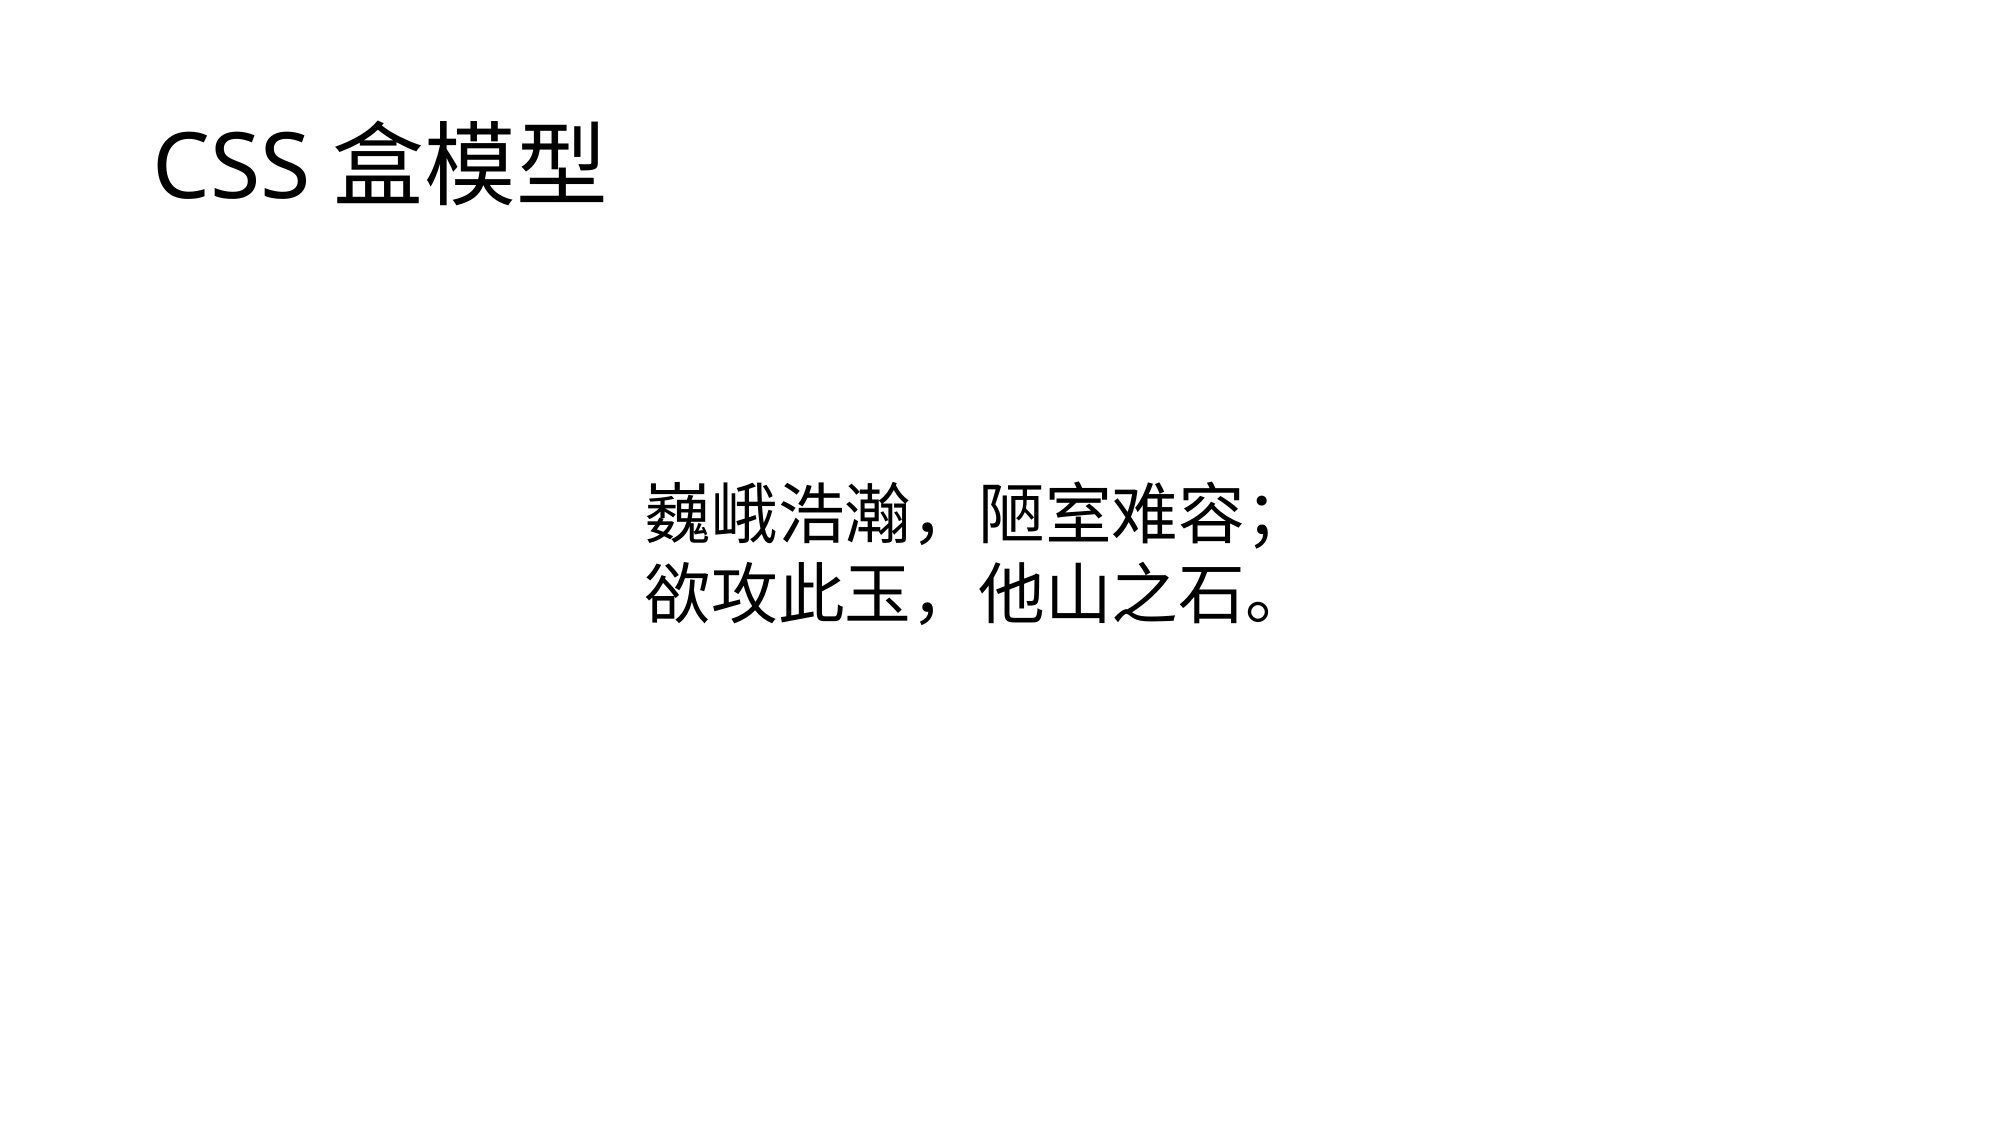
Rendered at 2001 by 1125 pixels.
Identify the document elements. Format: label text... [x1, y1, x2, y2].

title CSS盒模型 [137, 59, 1863, 278]
text_box 巍峨浩瀚，陋室难容； 欲攻此玉，他山之石。 [367, 464, 1590, 639]
